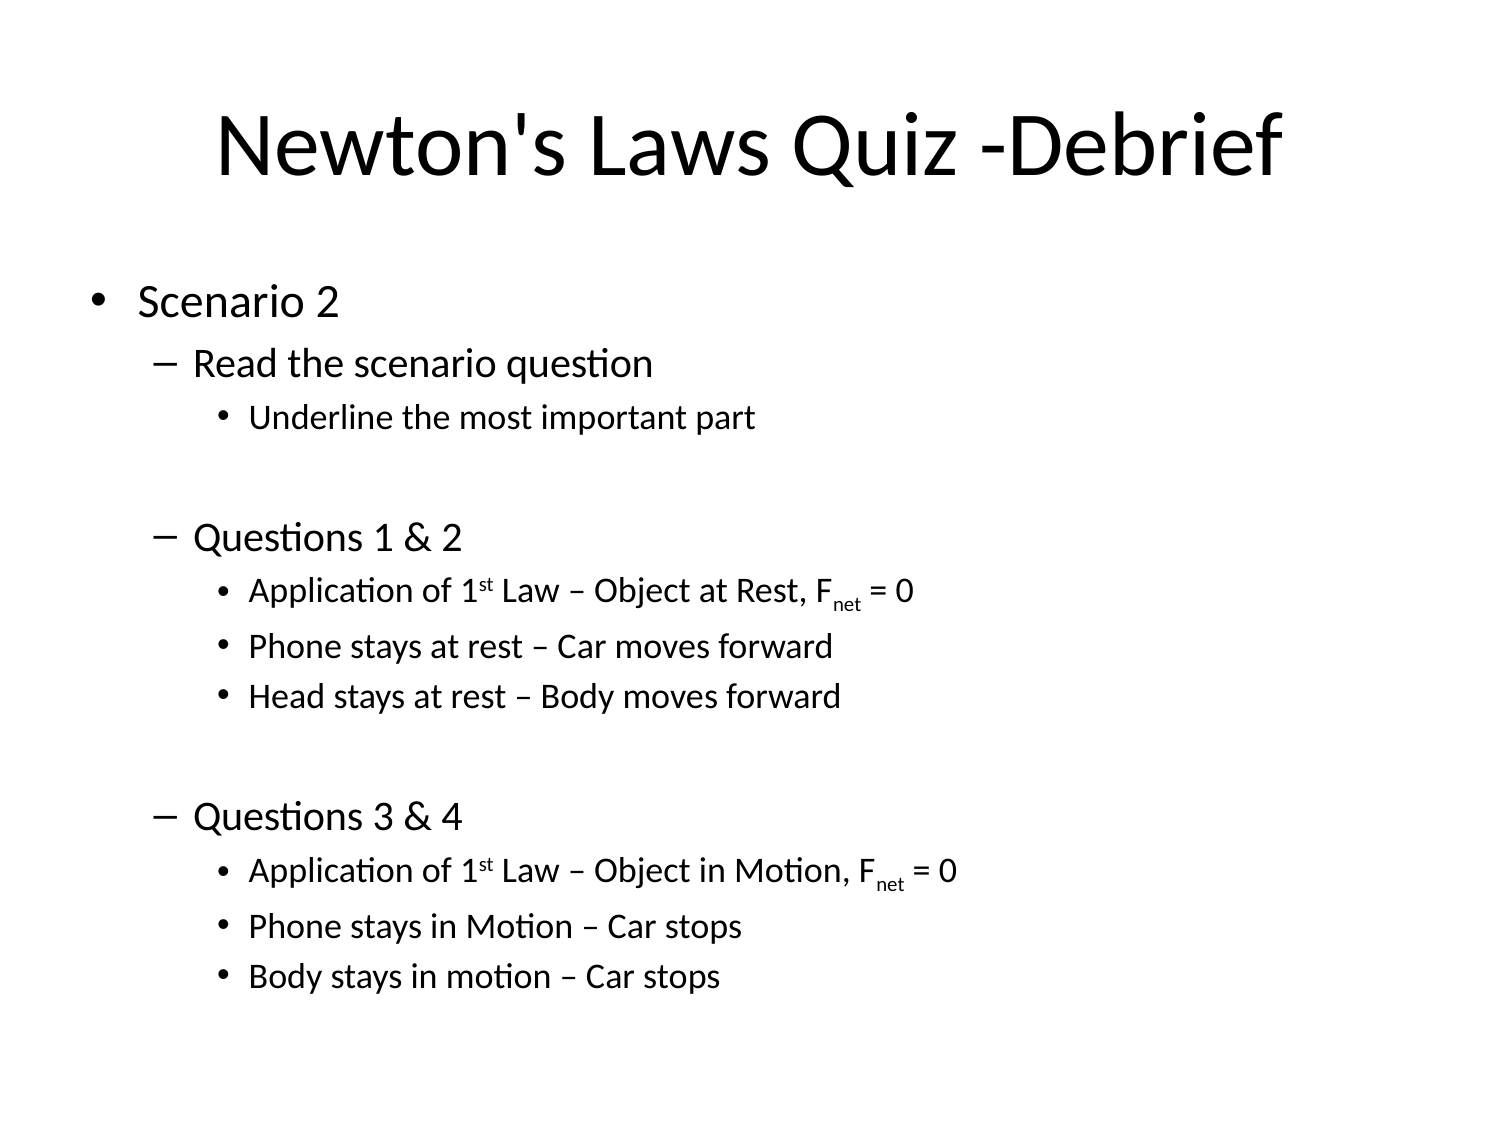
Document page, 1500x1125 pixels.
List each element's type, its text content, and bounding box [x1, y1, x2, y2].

title Newton's Laws Quiz -Debrief [75, 45, 1425, 233]
list Scenario 2 Read the scenario question Underline the most important part Questions 1 & 2 Application of 1st Law – Object at Rest, Fnet = 0 Phone stays at rest – Car moves forward Head stays at rest – Body moves forward Questions 3 & 4 Application of 1st Law – Object in Motion, Fnet = 0 Phone stays in Motion – Car stops Body stays in motion – Car stops [75, 262, 1425, 1005]
